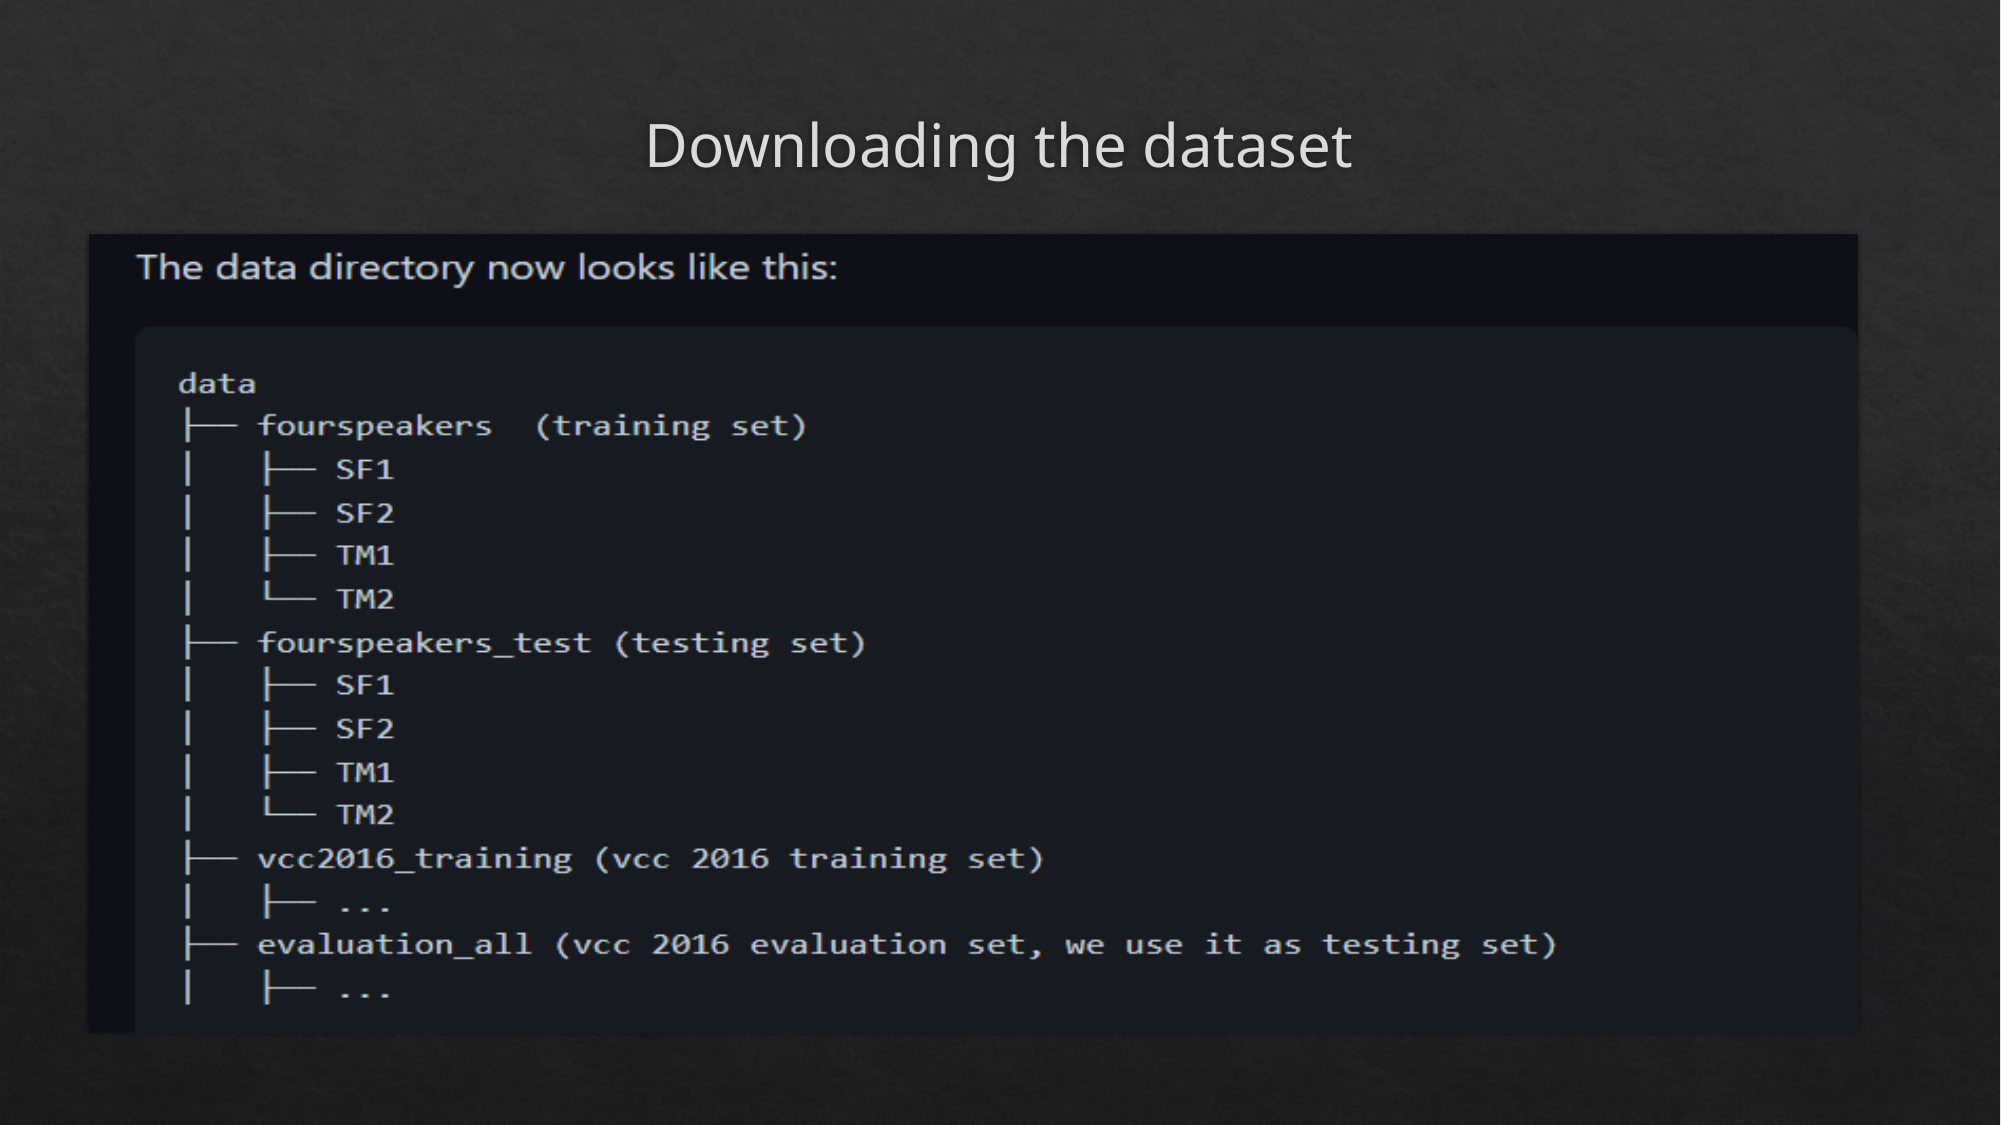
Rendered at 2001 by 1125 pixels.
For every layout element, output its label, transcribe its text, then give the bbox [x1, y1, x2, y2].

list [89, 234, 1858, 1033]
title Downloading the dataset [149, 99, 1849, 230]
